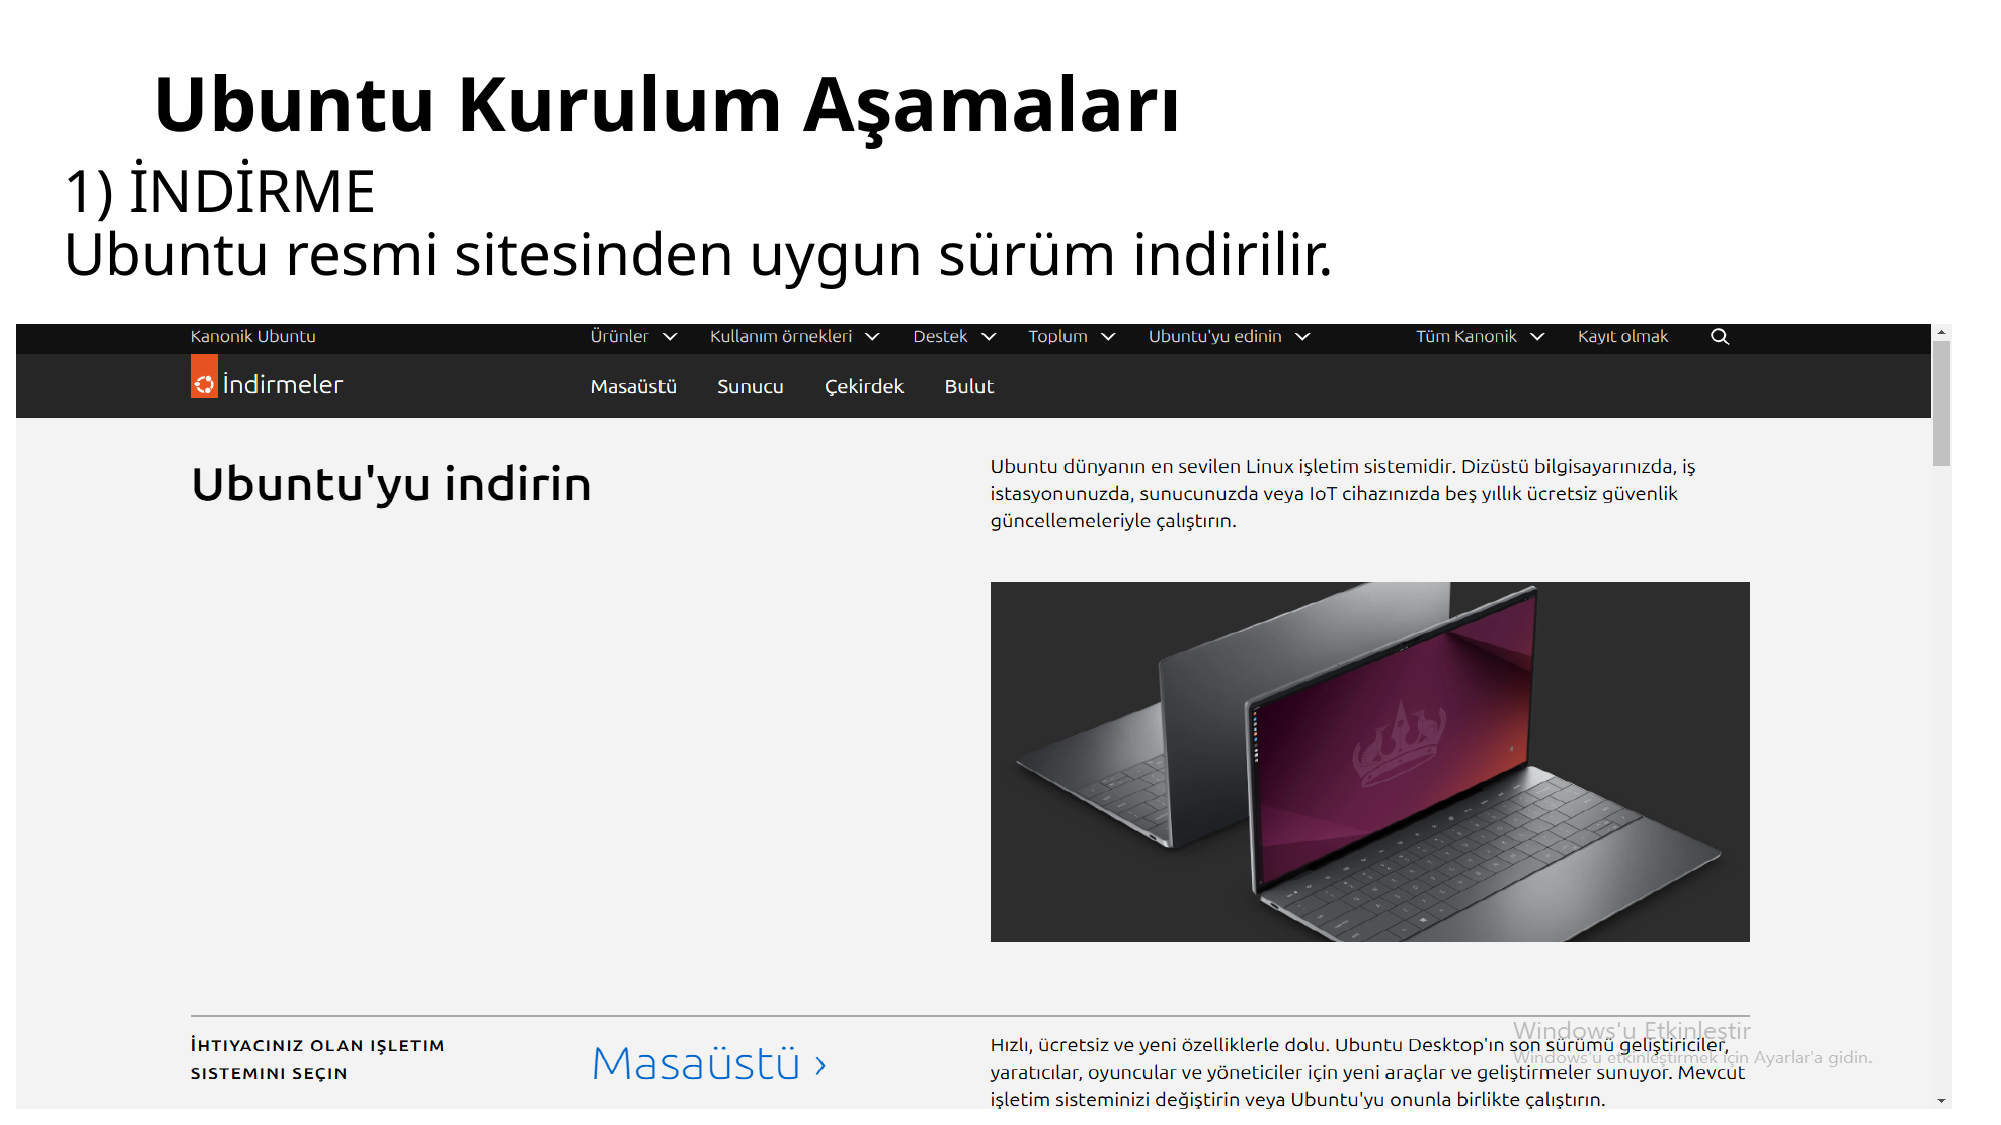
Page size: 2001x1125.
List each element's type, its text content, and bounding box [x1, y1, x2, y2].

picture [15, 323, 1953, 1109]
title Ubuntu Kurulum Aşamaları [137, 59, 1763, 154]
list 1) İNDİRME Ubuntu resmi sitesinden uygun sürüm indirilir. [48, 154, 1863, 323]
